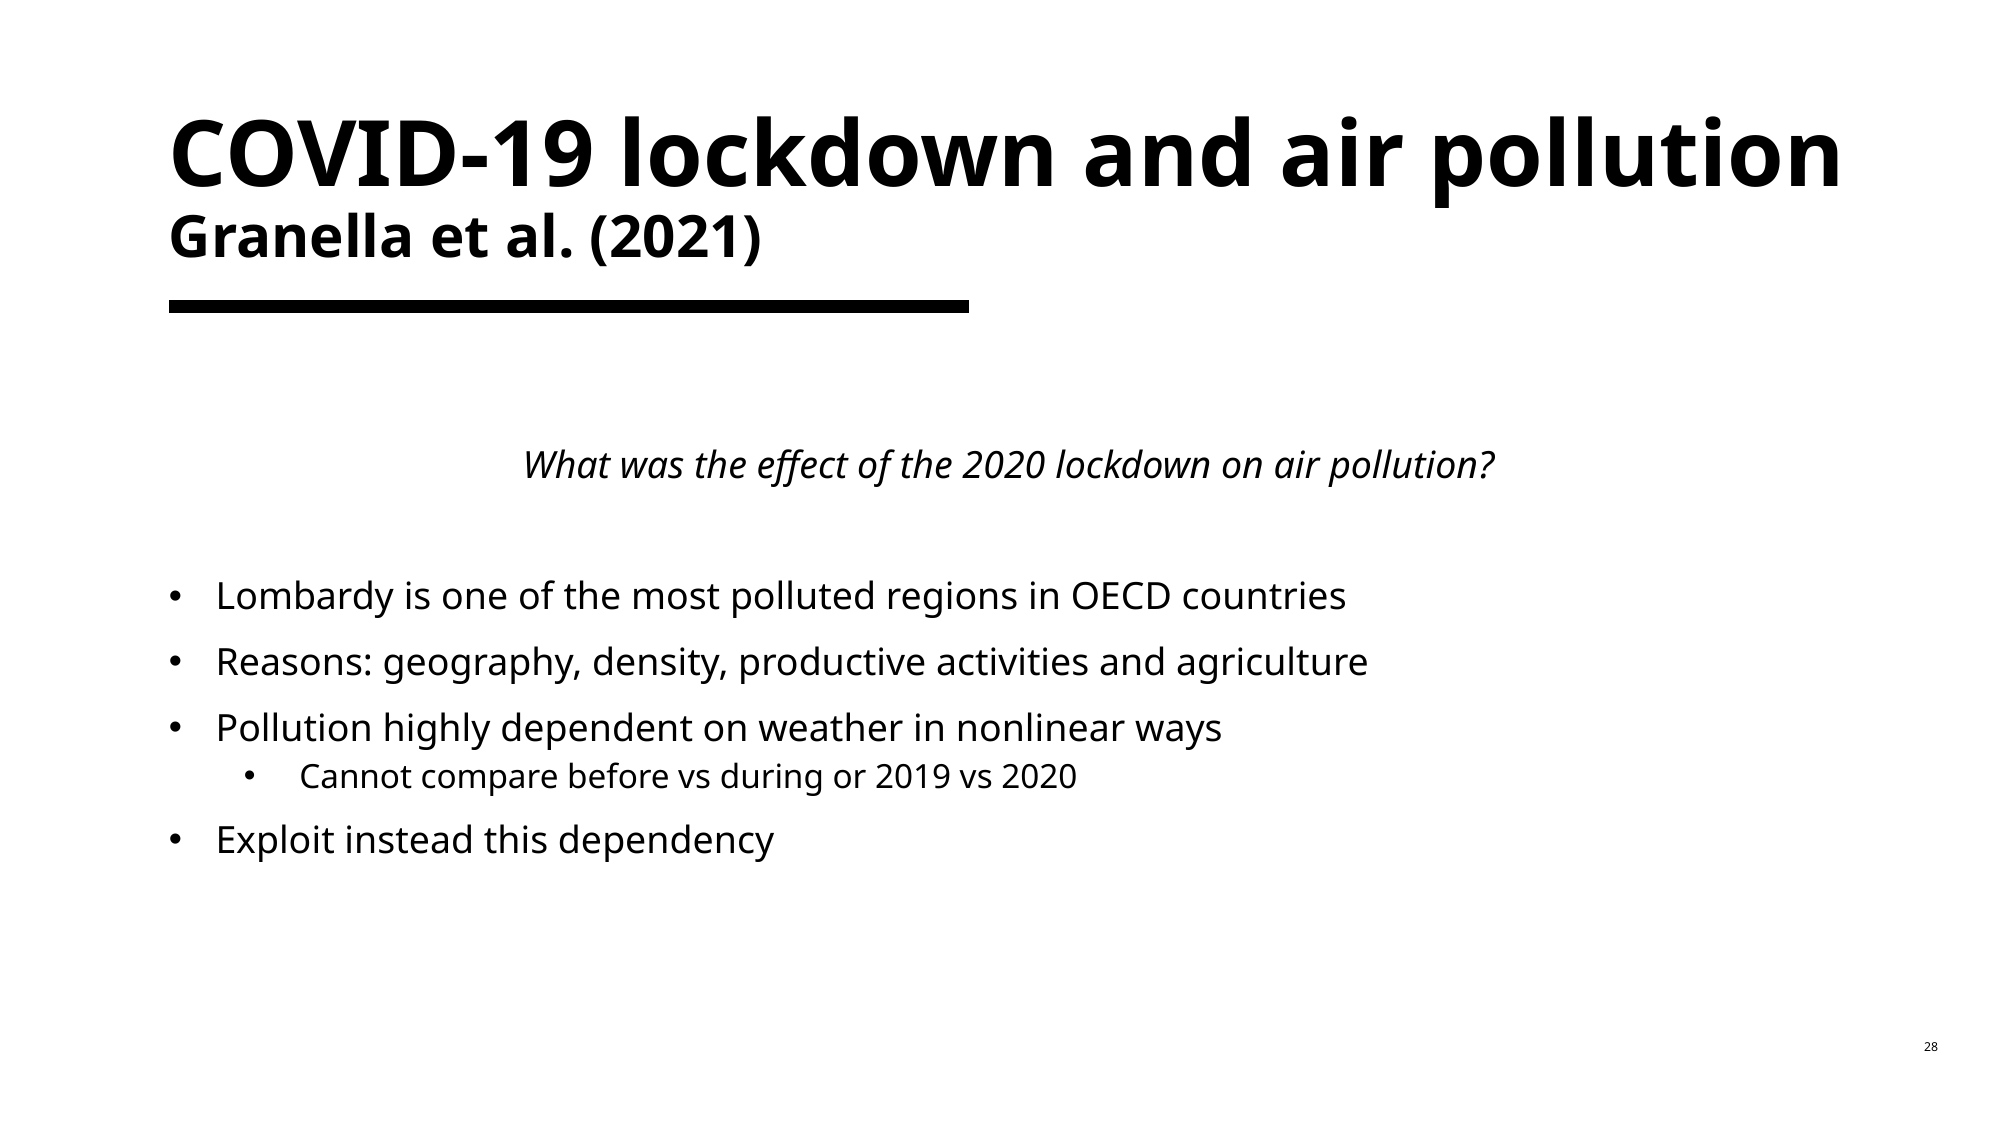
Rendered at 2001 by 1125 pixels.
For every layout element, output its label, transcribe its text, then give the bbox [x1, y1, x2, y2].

title COVID-19 lockdown and air pollution Granella et al. (2021) [168, 163, 1979, 270]
slide_number 28 [1885, 1032, 1954, 1063]
list What was the effect of the 2020 lockdown on air pollution? Lombardy is one of the most polluted regions in OECD countries Reasons: geography, density, productive activities and agriculture Pollution highly dependent on weather in nonlinear ways Cannot compare before vs during or 2019 vs 2020 Exploit instead this dependency [168, 375, 1850, 961]
